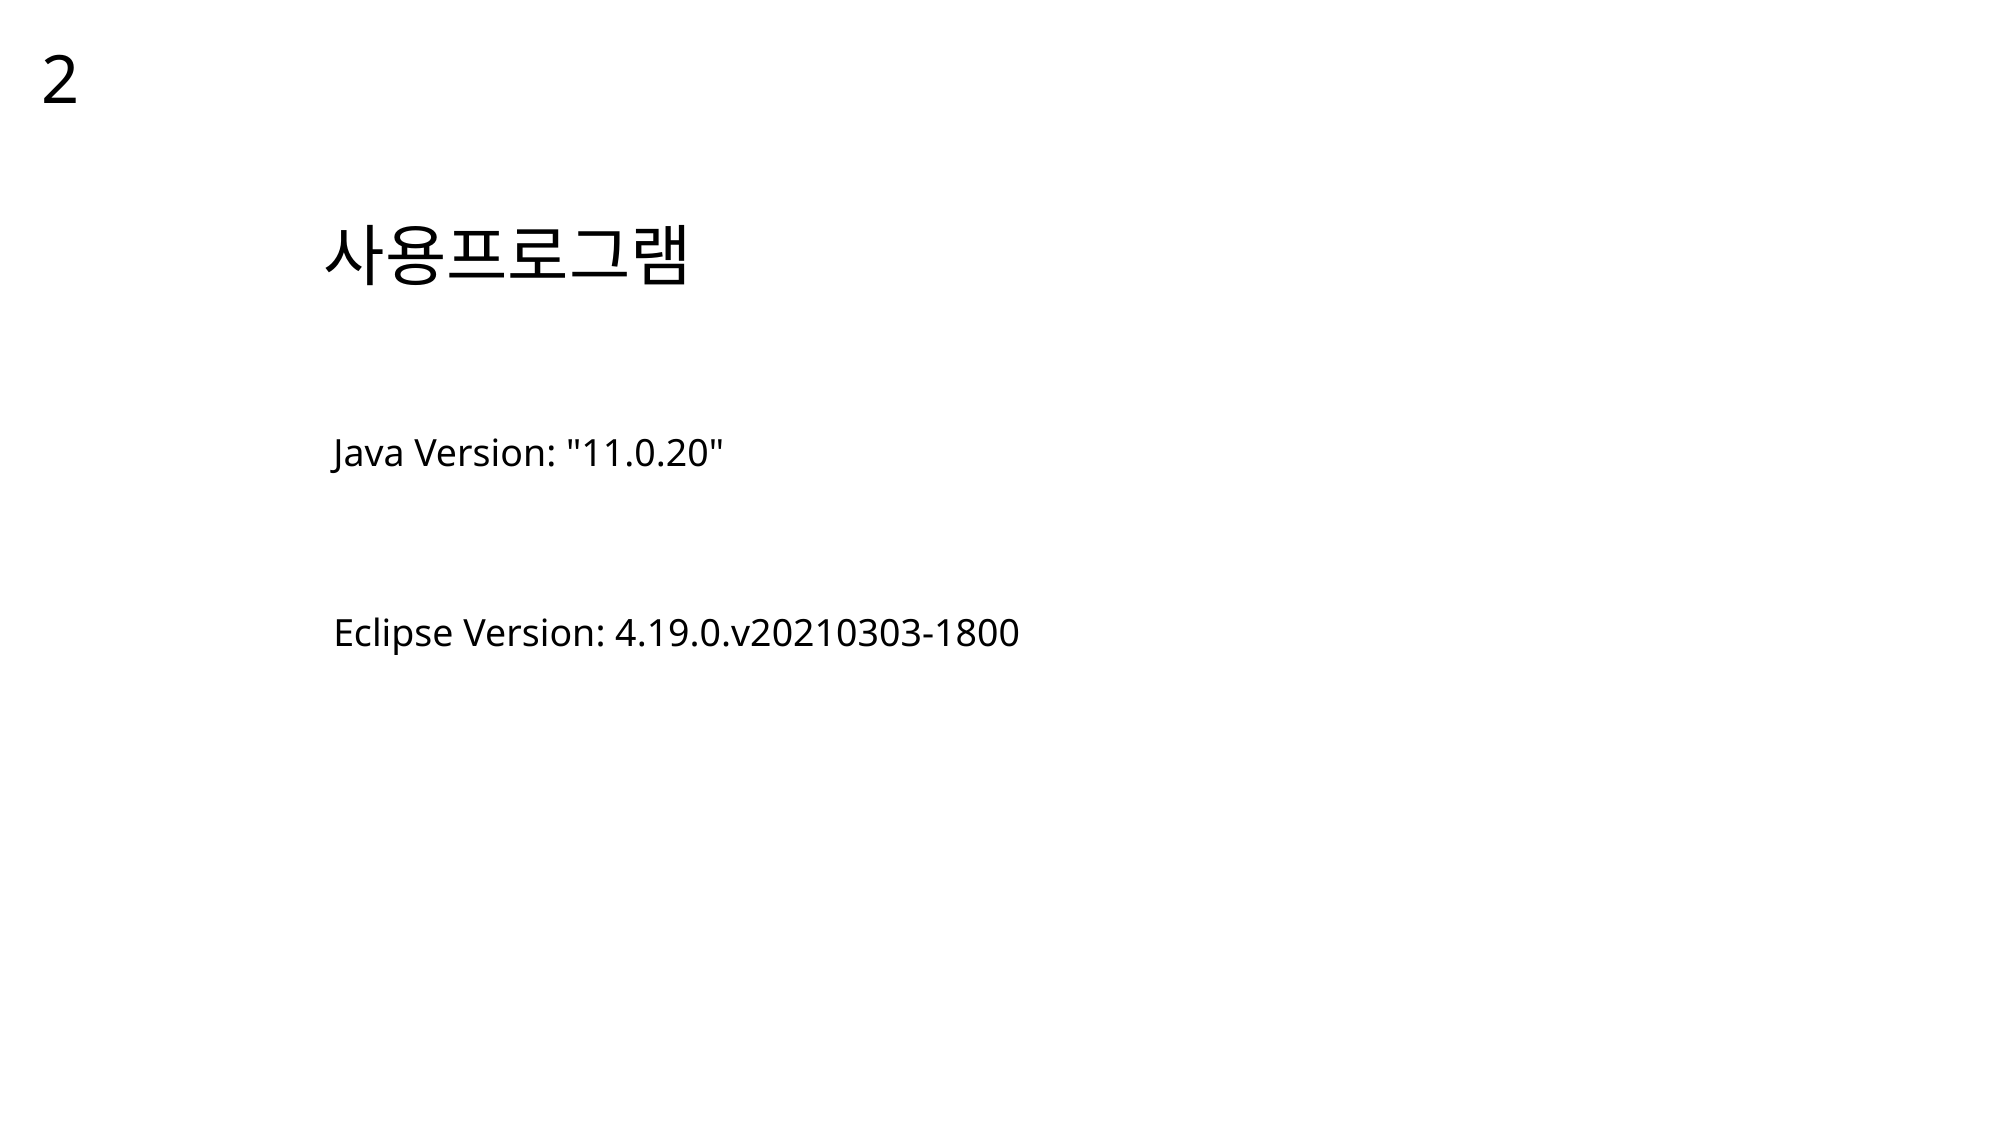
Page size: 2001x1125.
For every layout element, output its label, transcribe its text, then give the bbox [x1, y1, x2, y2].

text_box 2 [26, 29, 839, 304]
text_box 사용프로그램 Java Version: "11.0.20" Eclipse Version: 4.19.0.v20210303-1800 [308, 206, 1121, 707]
